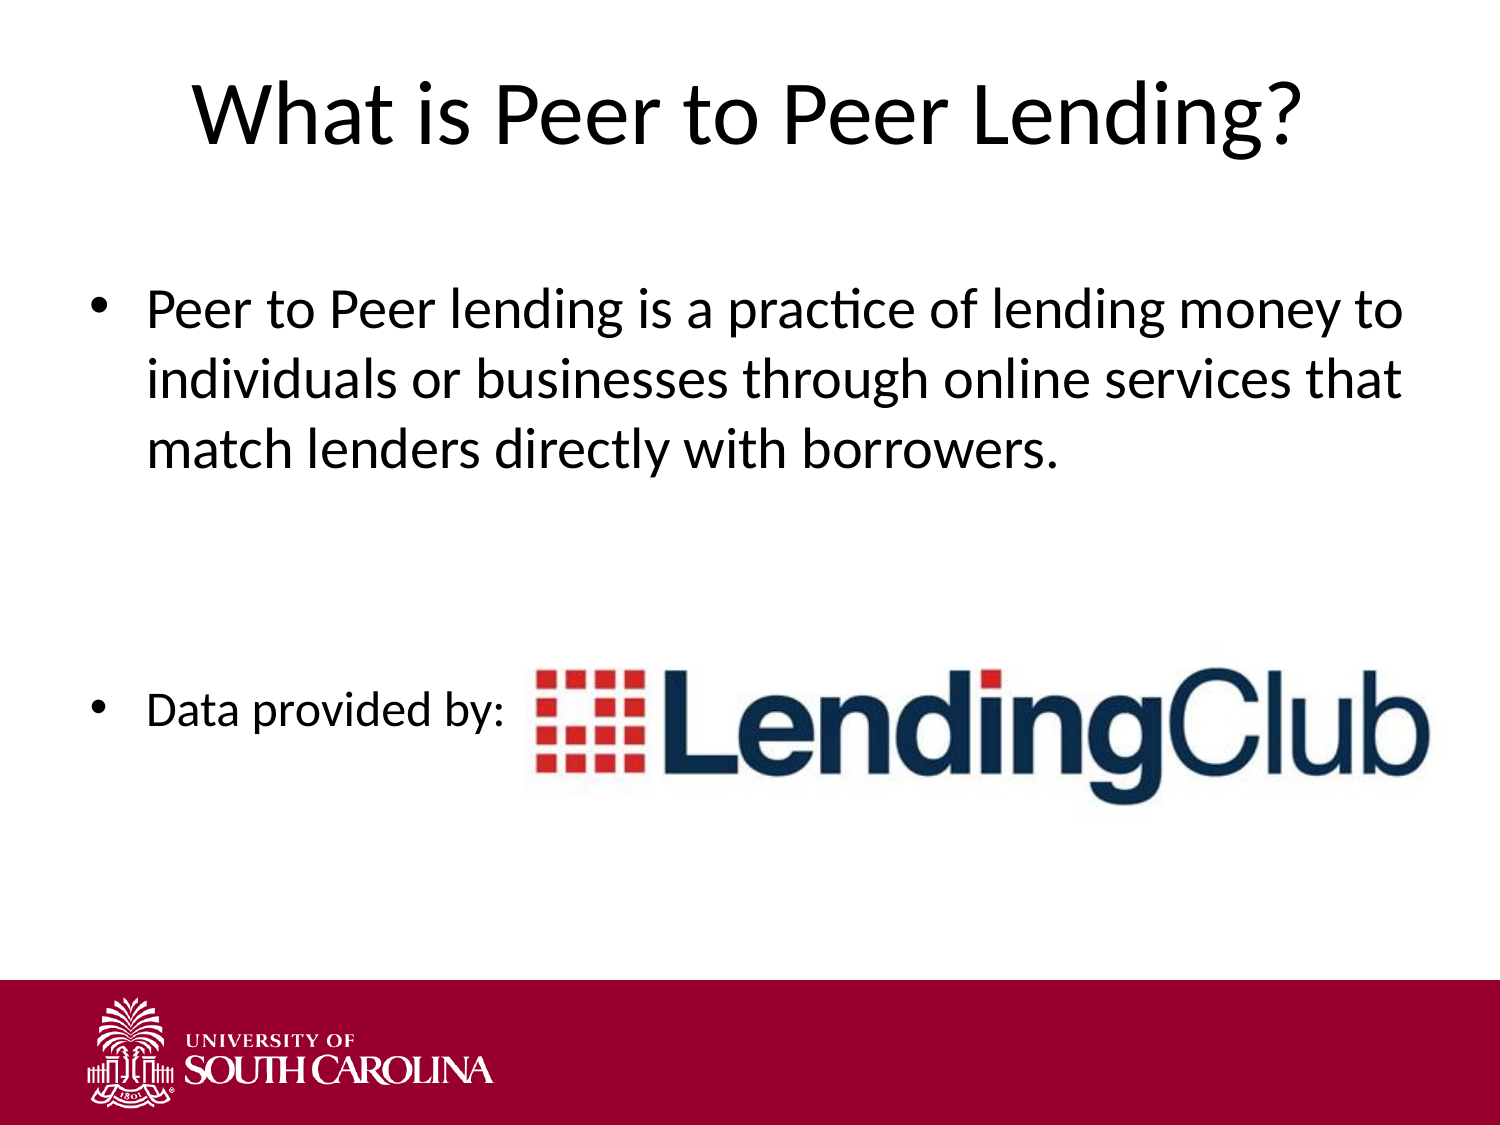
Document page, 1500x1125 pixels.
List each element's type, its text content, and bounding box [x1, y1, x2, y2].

picture [524, 644, 1446, 820]
title What is Peer to Peer Lending? [75, 45, 1425, 233]
list Peer to Peer lending is a practice of lending money to individuals or businesses through online services that match lenders directly with borrowers. Data provided by: [75, 262, 1425, 937]
picture [0, 980, 1500, 1125]
